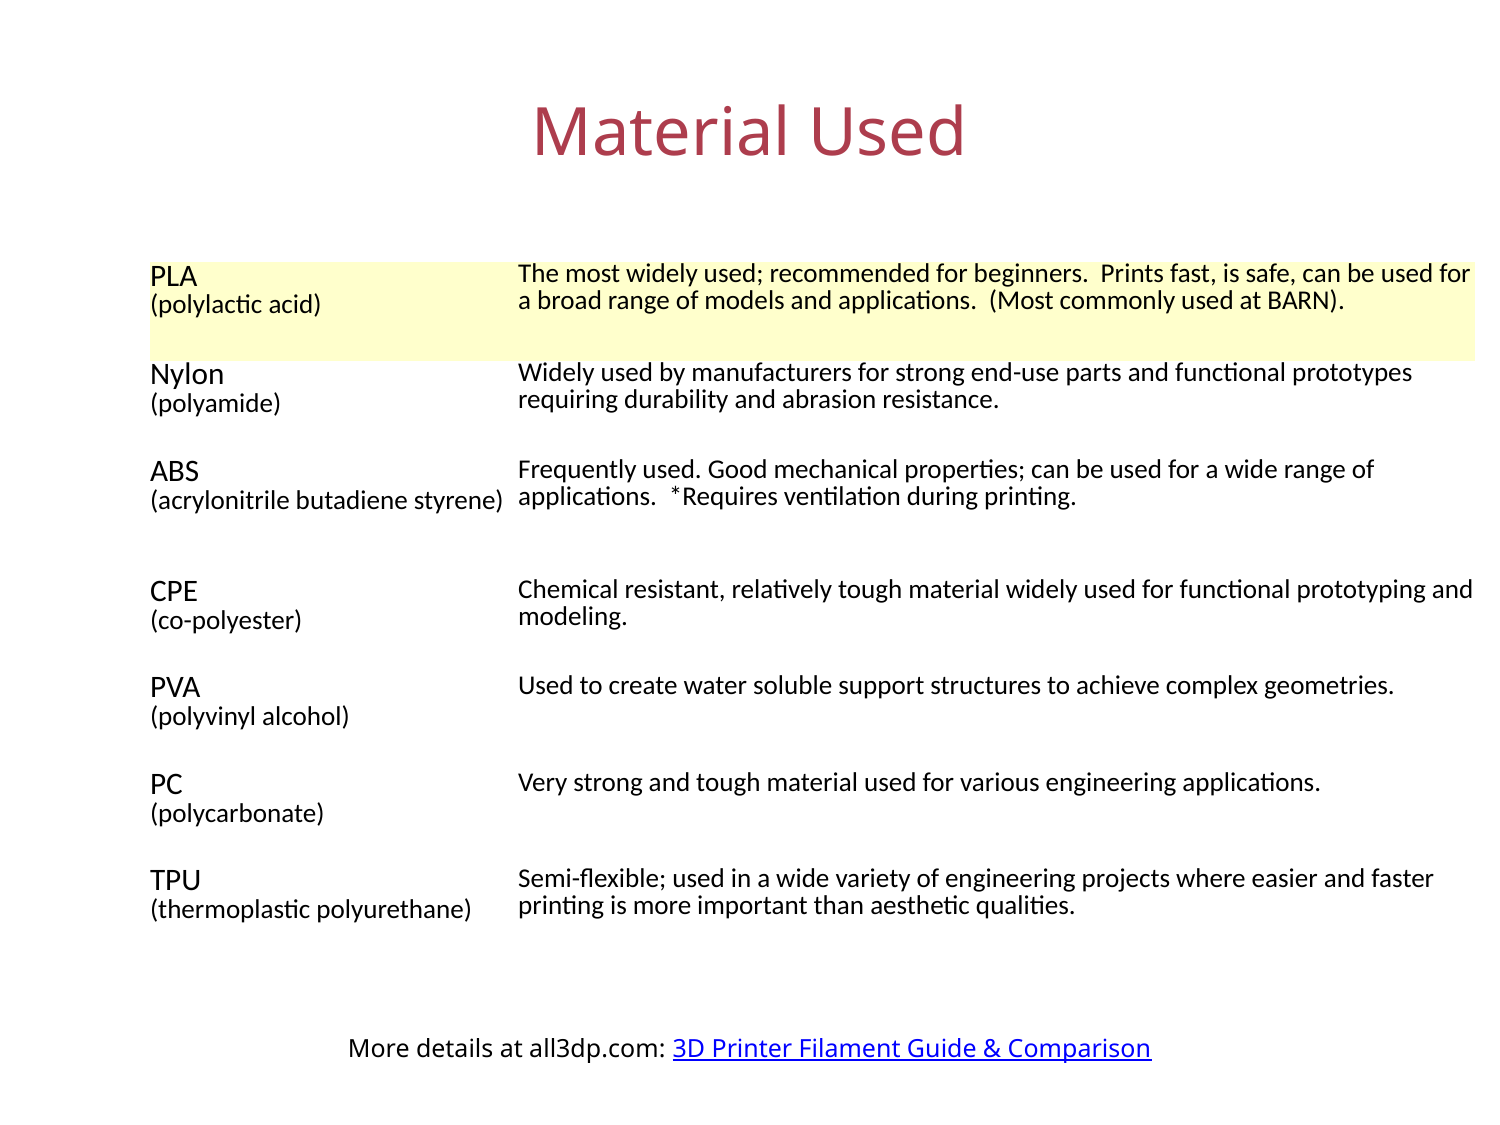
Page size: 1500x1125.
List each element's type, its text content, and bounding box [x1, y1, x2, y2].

table_cell Chemical resistant, relatively tough material widely used for functional prototyping and modeling. [518, 578, 1475, 674]
table_header PLA (polylactic acid) [150, 262, 518, 361]
table_header The most widely used; recommended for beginners. Prints fast, is safe, can be used for a broad range of models and applications. (Most commonly used at BARN). [518, 262, 1475, 361]
table_cell Frequently used. Good mechanical properties; can be used for a wide range of applications. *Requires ventilation during printing. [518, 458, 1475, 578]
table_cell Very strong and tough material used for various engineering applications. [518, 771, 1475, 867]
text_box More details at all3dp.com: 3D Printer Filament Guide & Comparison [149, 1024, 1350, 1074]
table_cell Used to create water soluble support structures to achieve complex geometries. [518, 674, 1475, 771]
table_cell Nylon (polyamide) [150, 361, 518, 458]
table_cell PC (polycarbonate) [150, 771, 518, 867]
text_box [150, 1012, 1375, 1100]
table_cell Widely used by manufacturers for strong end-use parts and functional prototypes requiring durability and abrasion resistance. [518, 361, 1475, 458]
table_cell ABS (acrylonitrile butadiene styrene) [150, 458, 518, 578]
table_cell TPU (thermoplastic polyurethane) [150, 867, 518, 987]
table_cell PVA (polyvinyl alcohol) [150, 674, 518, 771]
table_cell Semi-flexible; used in a wide variety of engineering projects where easier and faster printing is more important than aesthetic qualities. [518, 867, 1475, 987]
title Material Used [75, 45, 1425, 213]
table_cell CPE (co-polyester) [150, 578, 518, 674]
